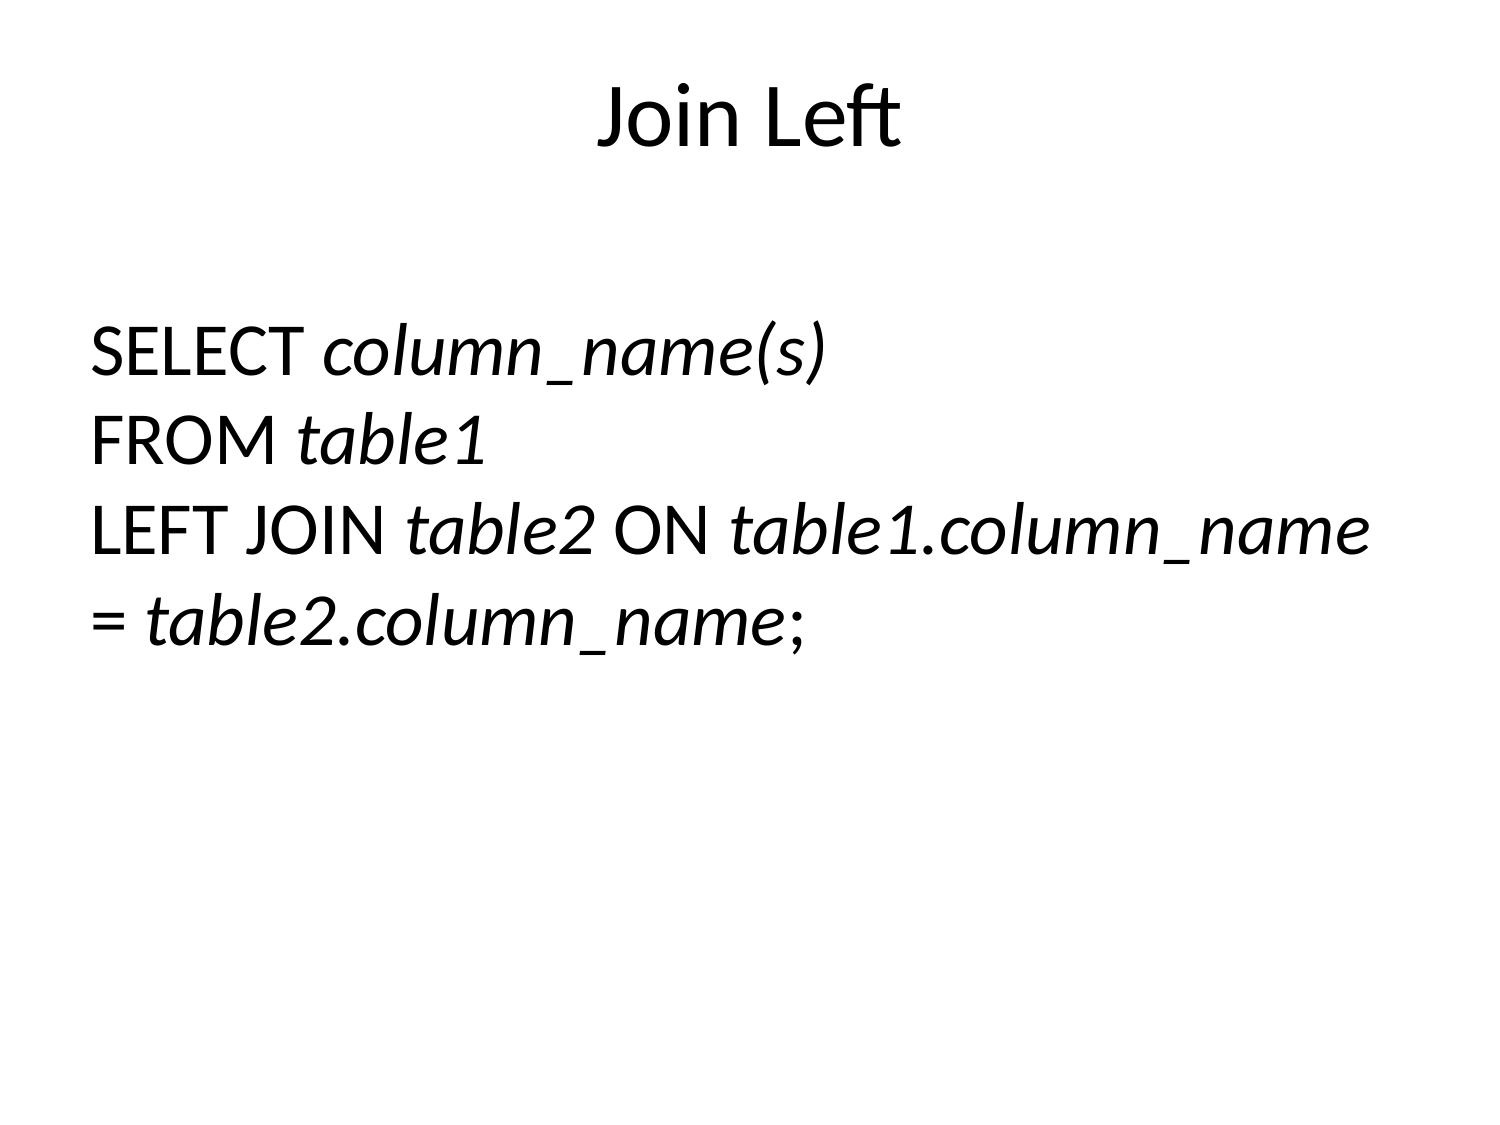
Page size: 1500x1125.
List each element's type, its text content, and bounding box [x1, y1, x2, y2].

title Join Left [75, 45, 1425, 175]
list SELECT column_name(s) FROM table1 LEFT JOIN table2 ON table1.column_name = table2.column_name; [75, 187, 1425, 1050]
